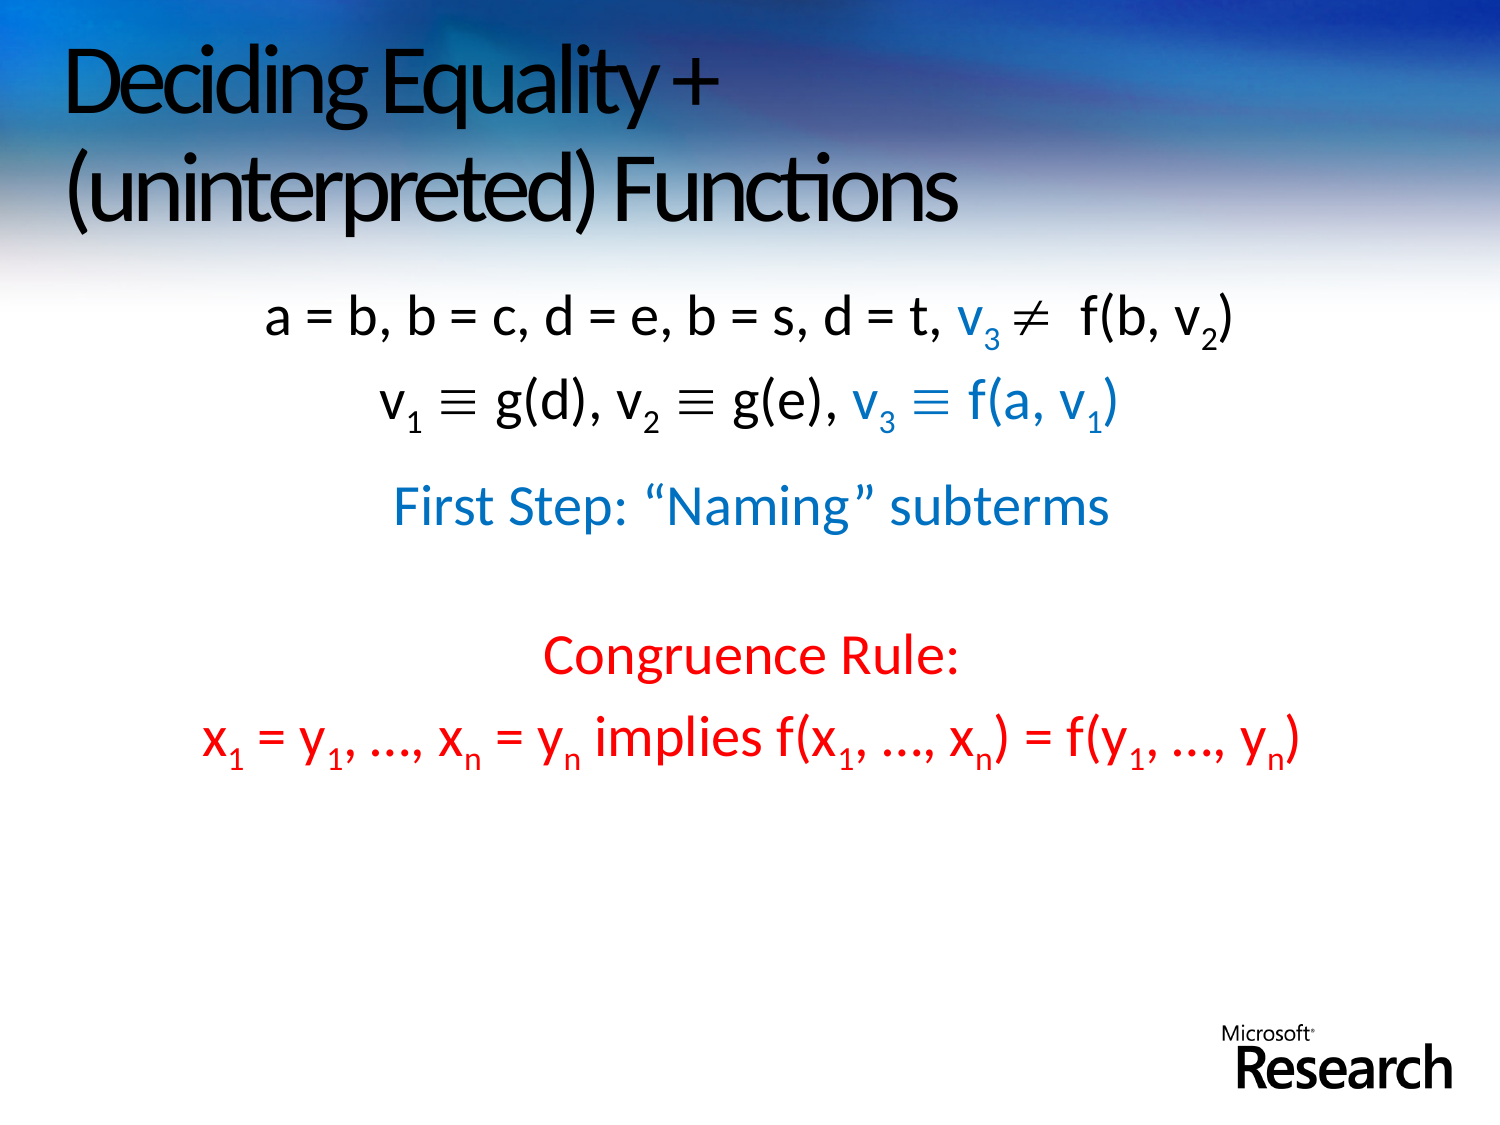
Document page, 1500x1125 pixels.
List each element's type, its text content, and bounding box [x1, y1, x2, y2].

list a = b, b = c, d = e, b = s, d = t, v3  f(b, v2) v1  g(d), v2  g(e), v3  f(a, v1) [62, 278, 1438, 420]
picture [0, 0, 1500, 1125]
title Deciding Equality + (uninterpreted) Functions [62, 27, 1438, 247]
text_box First Step: “Naming” subterms Congruence Rule: x1 = y1, …, xn = yn implies f(x1, …, xn) = f(y1, …, yn) [64, 474, 1440, 920]
